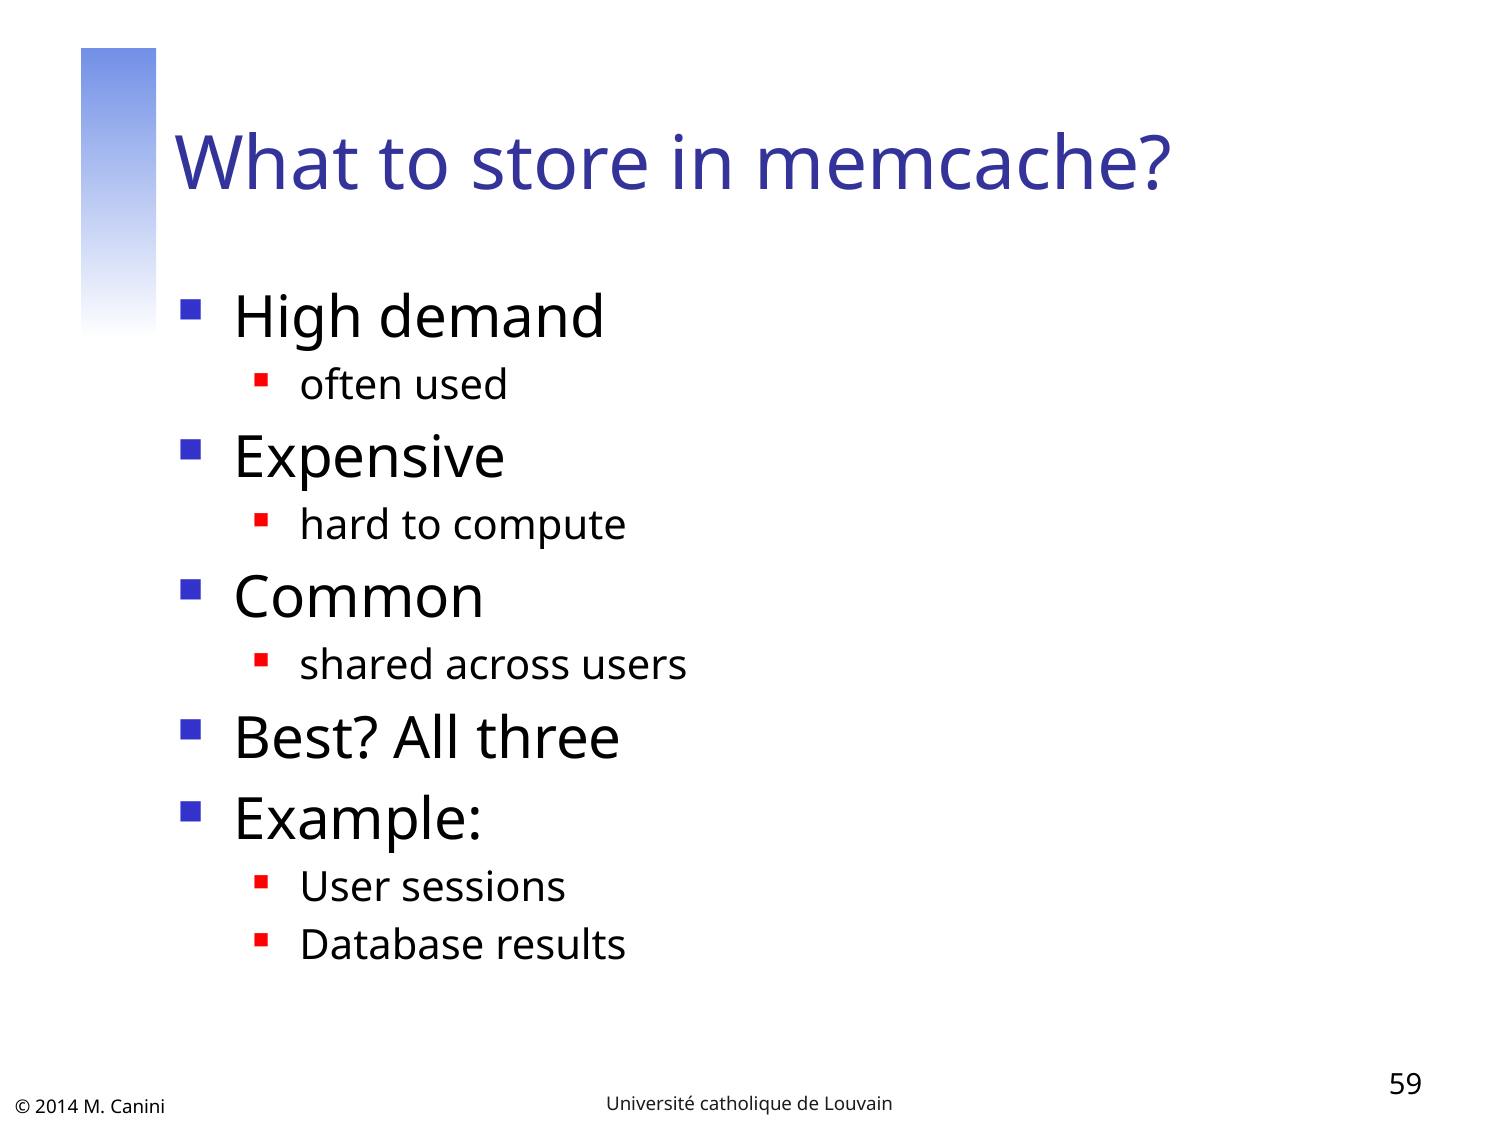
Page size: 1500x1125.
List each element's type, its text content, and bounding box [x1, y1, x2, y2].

footer Université catholique de Louvain [512, 1083, 987, 1125]
slide_number 59 [1124, 1037, 1438, 1113]
list High demand often used Expensive hard to compute Common shared across users Best? All three Example: User sessions Database results [162, 271, 1438, 1016]
title What to store in memcache? [158, 49, 1438, 213]
